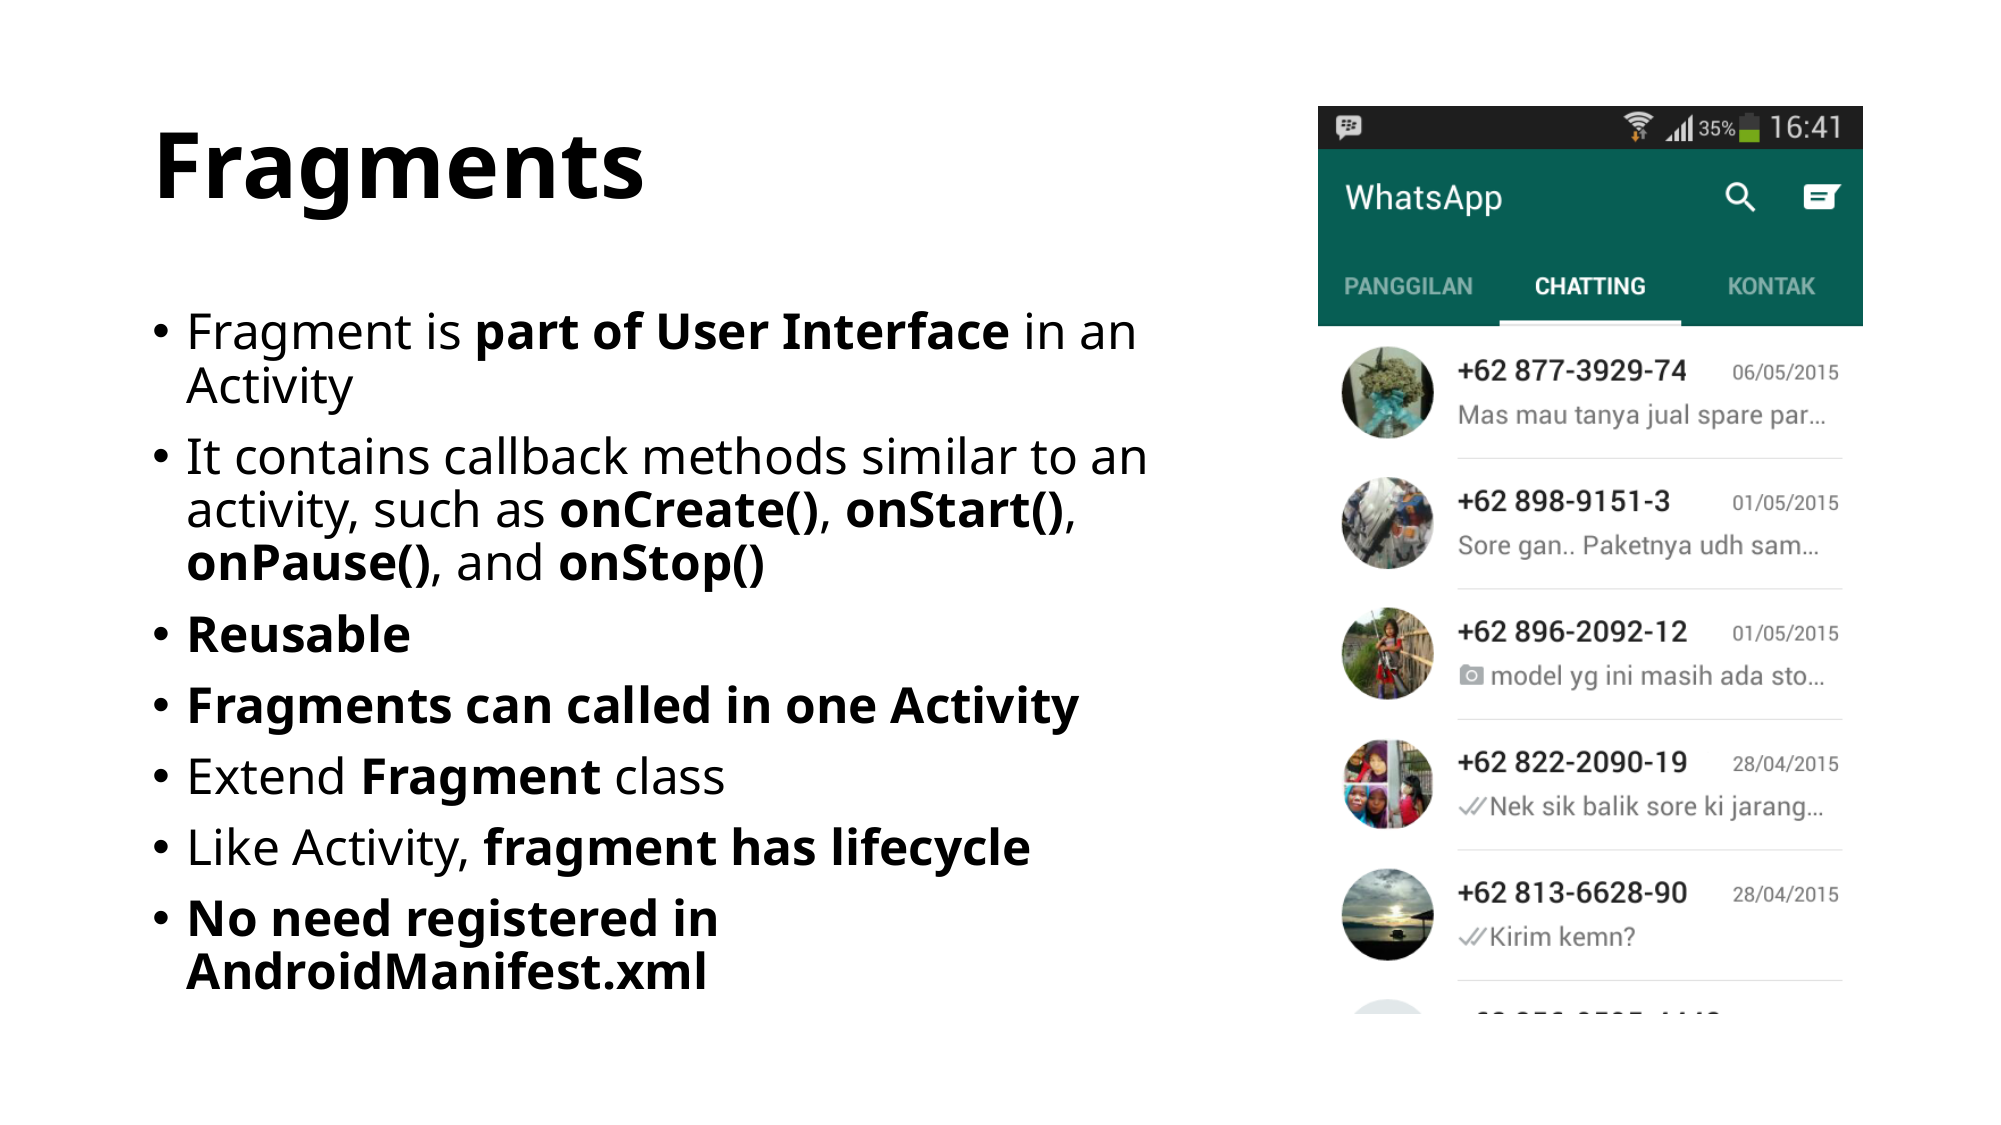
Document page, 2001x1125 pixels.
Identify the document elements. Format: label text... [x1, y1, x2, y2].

title Fragments [137, 59, 1863, 278]
picture [1318, 106, 1863, 1014]
list Fragment is part of User Interface in an Activity It contains callback methods similar to an activity, such as onCreate(), onStart(), onPause(), and onStop() Reusable Fragments can called in one Activity Extend Fragment class Like Activity, fragment has lifecycle No need registered in AndroidManifest.xml [137, 299, 1268, 1014]
